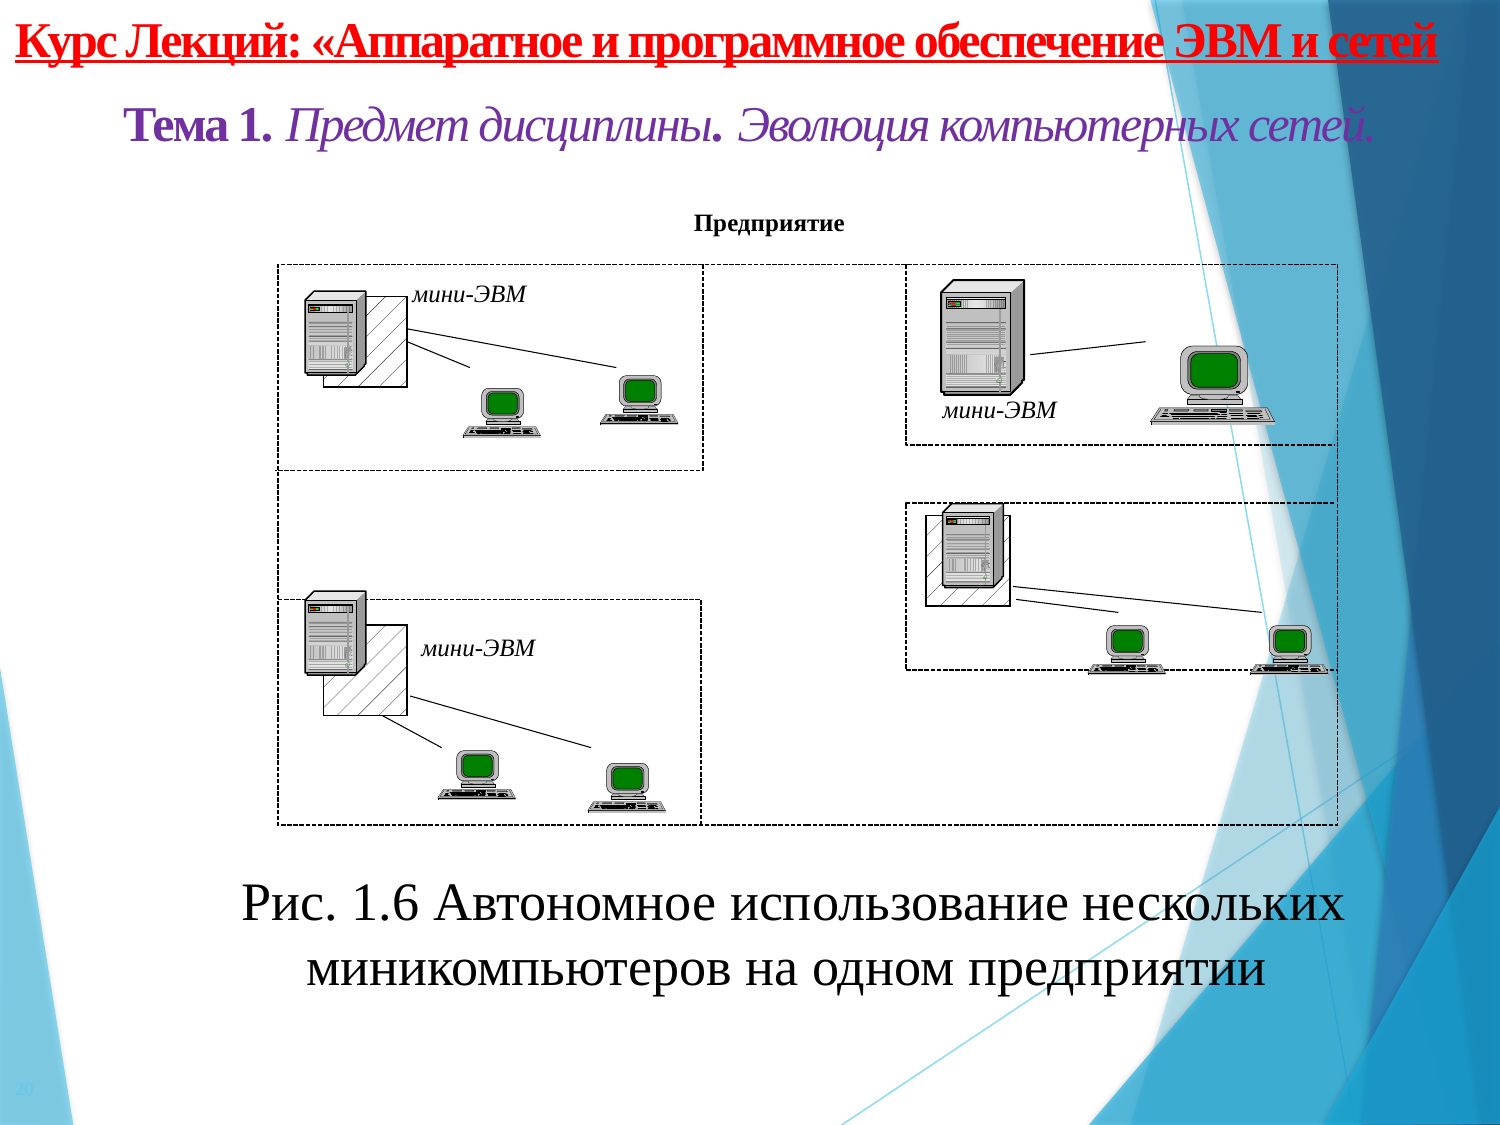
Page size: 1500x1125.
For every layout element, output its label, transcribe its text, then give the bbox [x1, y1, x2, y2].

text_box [436, 736, 517, 801]
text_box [1149, 324, 1276, 426]
text_box Тема 1. Предмет дисциплины. Эволюция компьютерных сетей. [0, 87, 1500, 159]
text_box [899, 274, 1053, 438]
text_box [274, 199, 1338, 826]
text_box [599, 361, 679, 426]
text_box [586, 749, 667, 813]
slide_number 20 [0, 1050, 88, 1125]
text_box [274, 586, 387, 707]
text_box [1341, 531, 1500, 607]
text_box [461, 374, 542, 438]
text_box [911, 499, 1024, 620]
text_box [1249, 611, 1329, 676]
text_box Курс Лекций: «Аппаратное и программное обеспечение ЭВМ и сетей [0, 0, 1500, 75]
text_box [1086, 611, 1167, 676]
text_box Рис. 1.6 Автономное использование нескольких миникомпьютеров на одном предприятии [24, 858, 1500, 1004]
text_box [274, 286, 387, 407]
